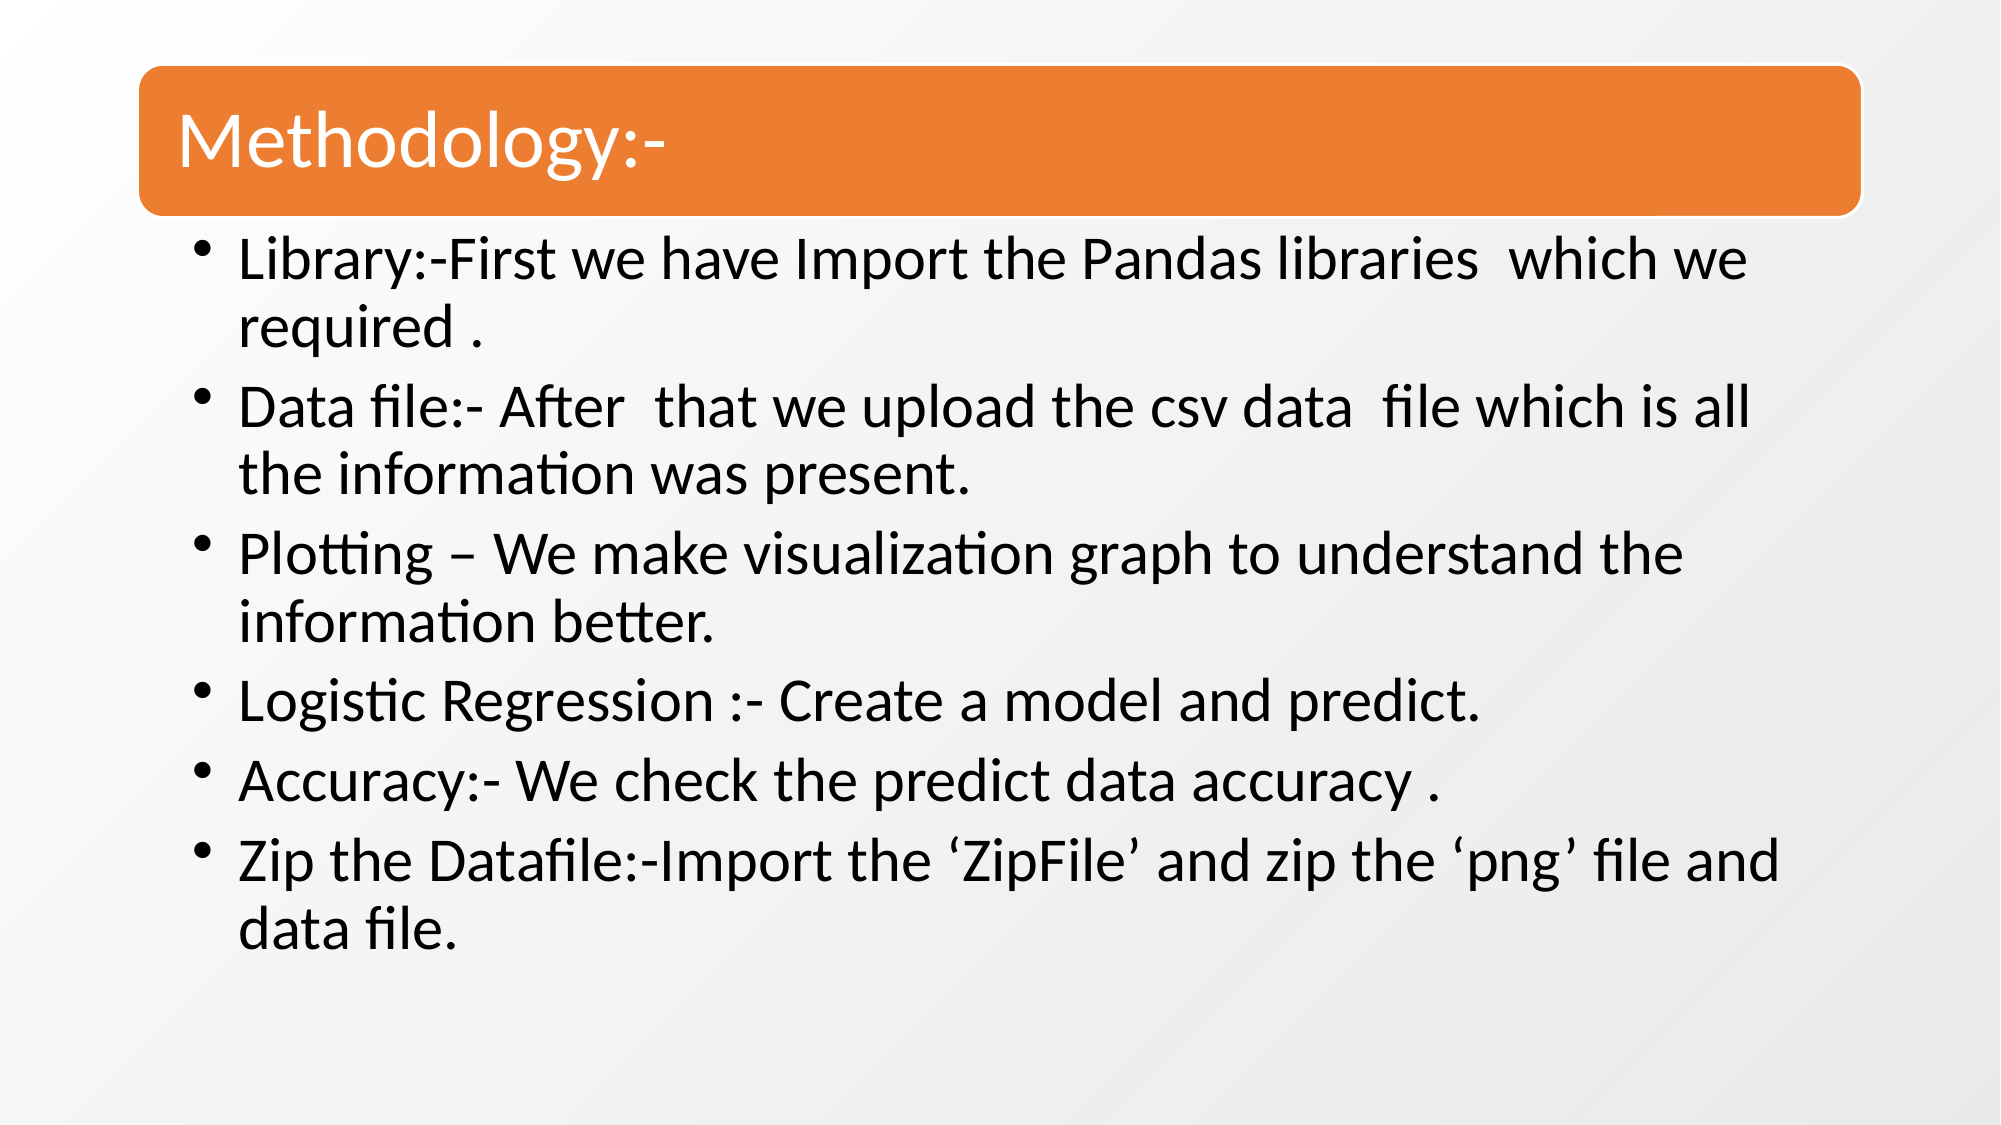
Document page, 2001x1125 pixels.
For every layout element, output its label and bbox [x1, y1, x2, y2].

text_box [0, 0, 2000, 1125]
list [137, 49, 1863, 1014]
